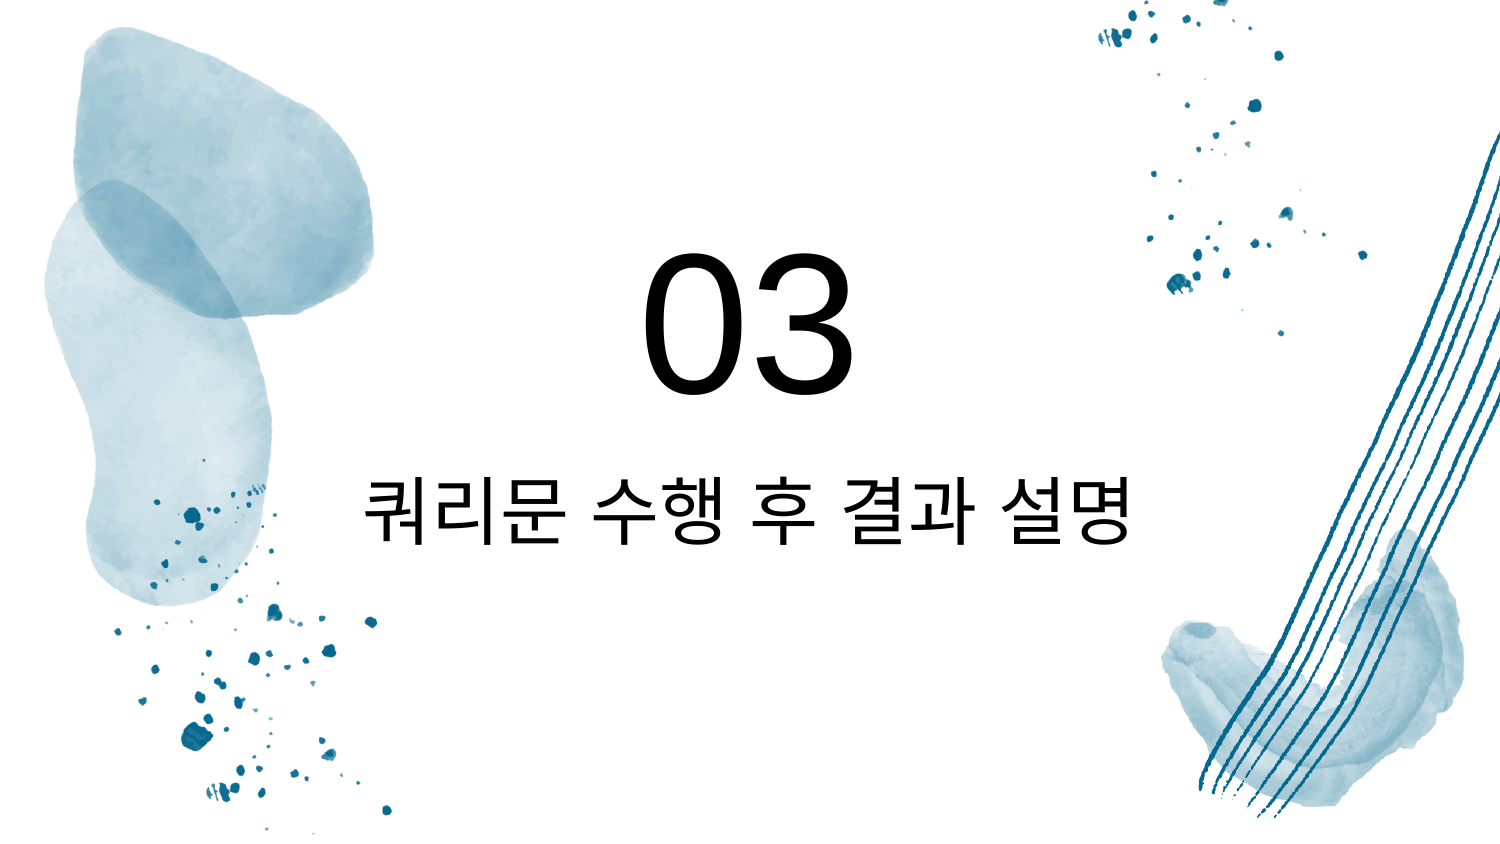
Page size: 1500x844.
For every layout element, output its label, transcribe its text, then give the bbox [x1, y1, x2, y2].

title 쿼리문 수행 후 결과 설명 [217, 484, 1283, 623]
picture [1019, 0, 1500, 819]
picture [0, 26, 492, 844]
title 03 [547, 224, 953, 403]
